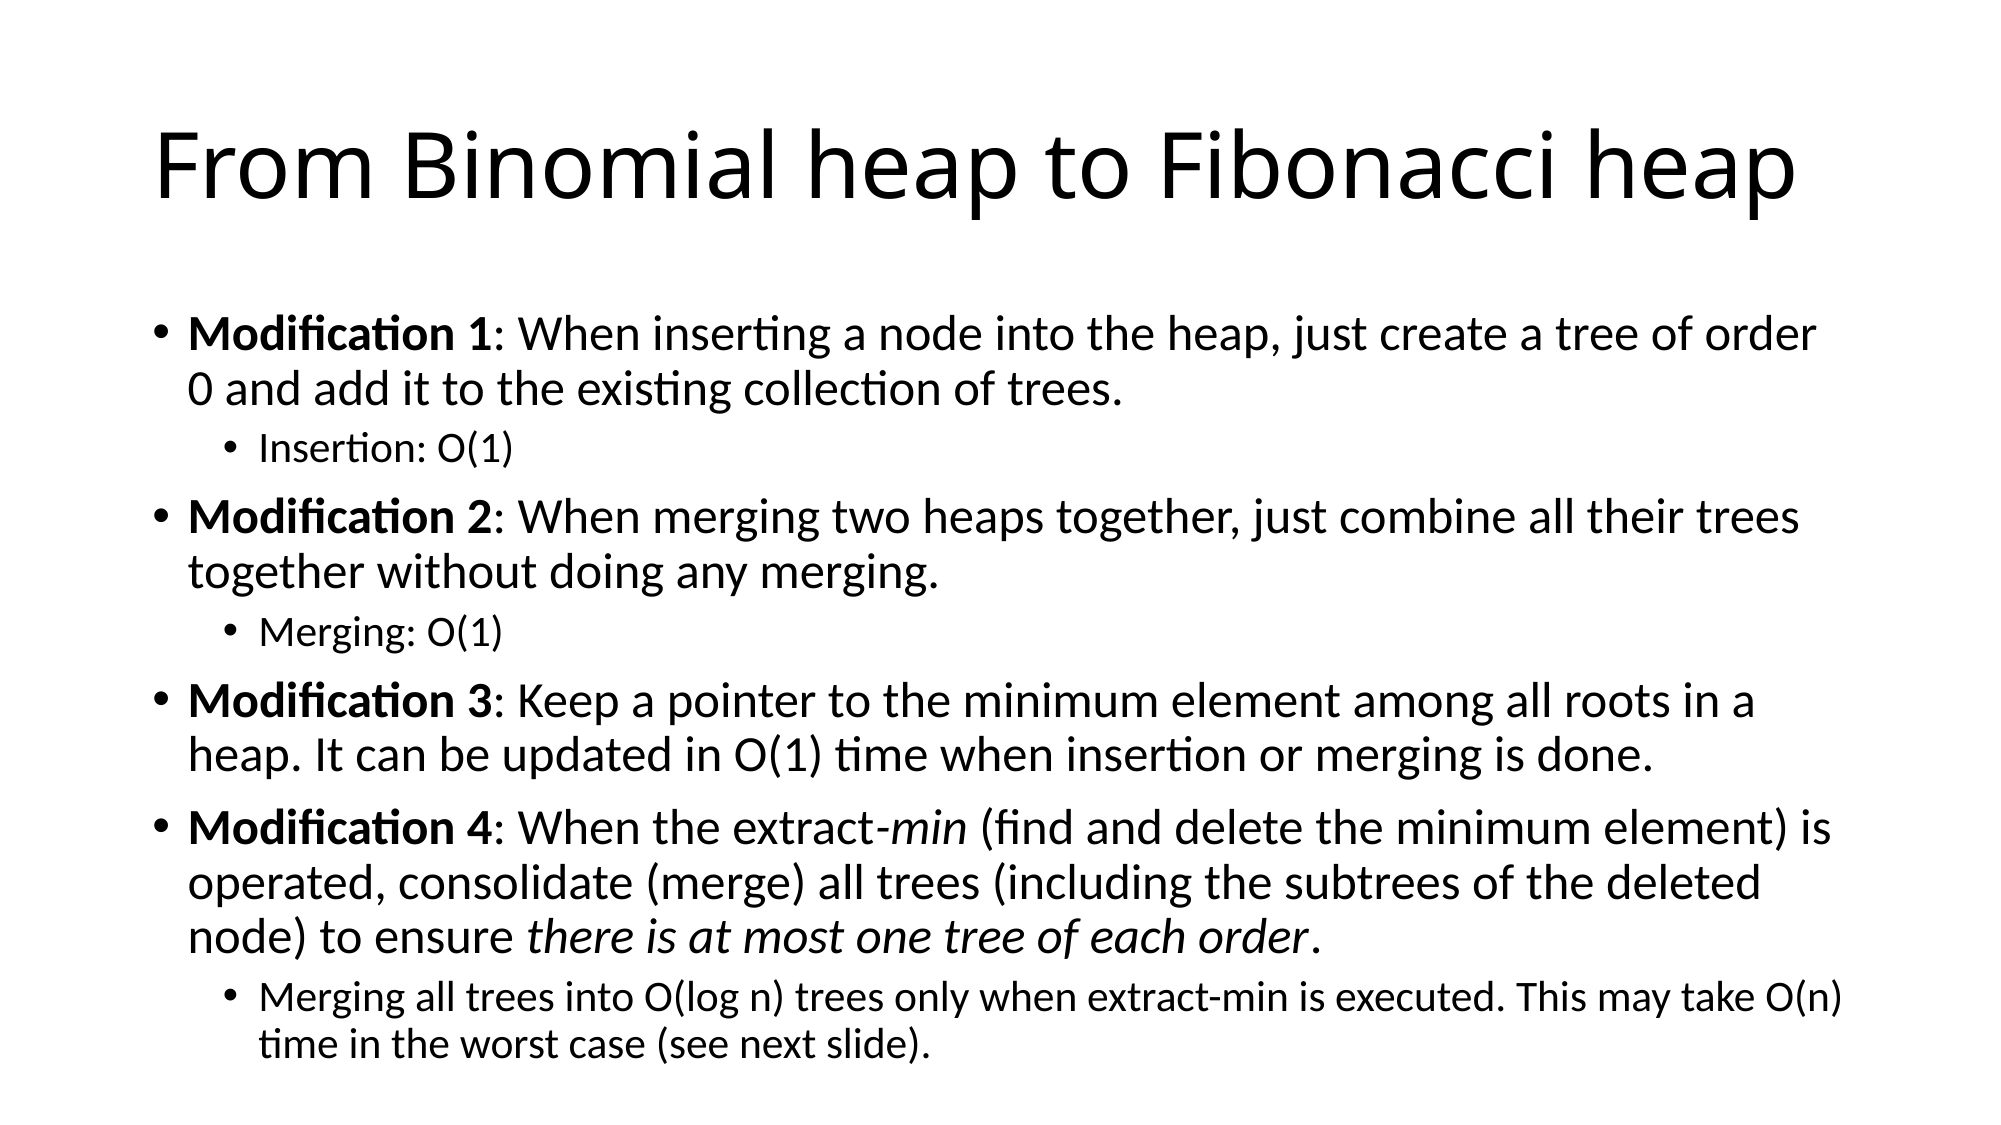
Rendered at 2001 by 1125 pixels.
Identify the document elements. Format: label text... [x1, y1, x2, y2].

list Modification 1: When inserting a node into the heap, just create a tree of order 0 and add it to the existing collection of trees. Insertion: O(1) Modification 2: When merging two heaps together, just combine all their trees together without doing any merging. Merging: O(1) Modification 3: Keep a pointer to the minimum element among all roots in a heap. It can be updated in O(1) time when insertion or merging is done. Modification 4: When the extract-min (find and delete the minimum element) is operated, consolidate (merge) all trees (including the subtrees of the deleted node) to ensure there is at most one tree of each order. Merging all trees into O(log n) trees only when extract-min is executed. This may take O(n) time in the worst case (see next slide). [137, 299, 1863, 1081]
title From Binomial heap to Fibonacci heap [137, 59, 1863, 278]
